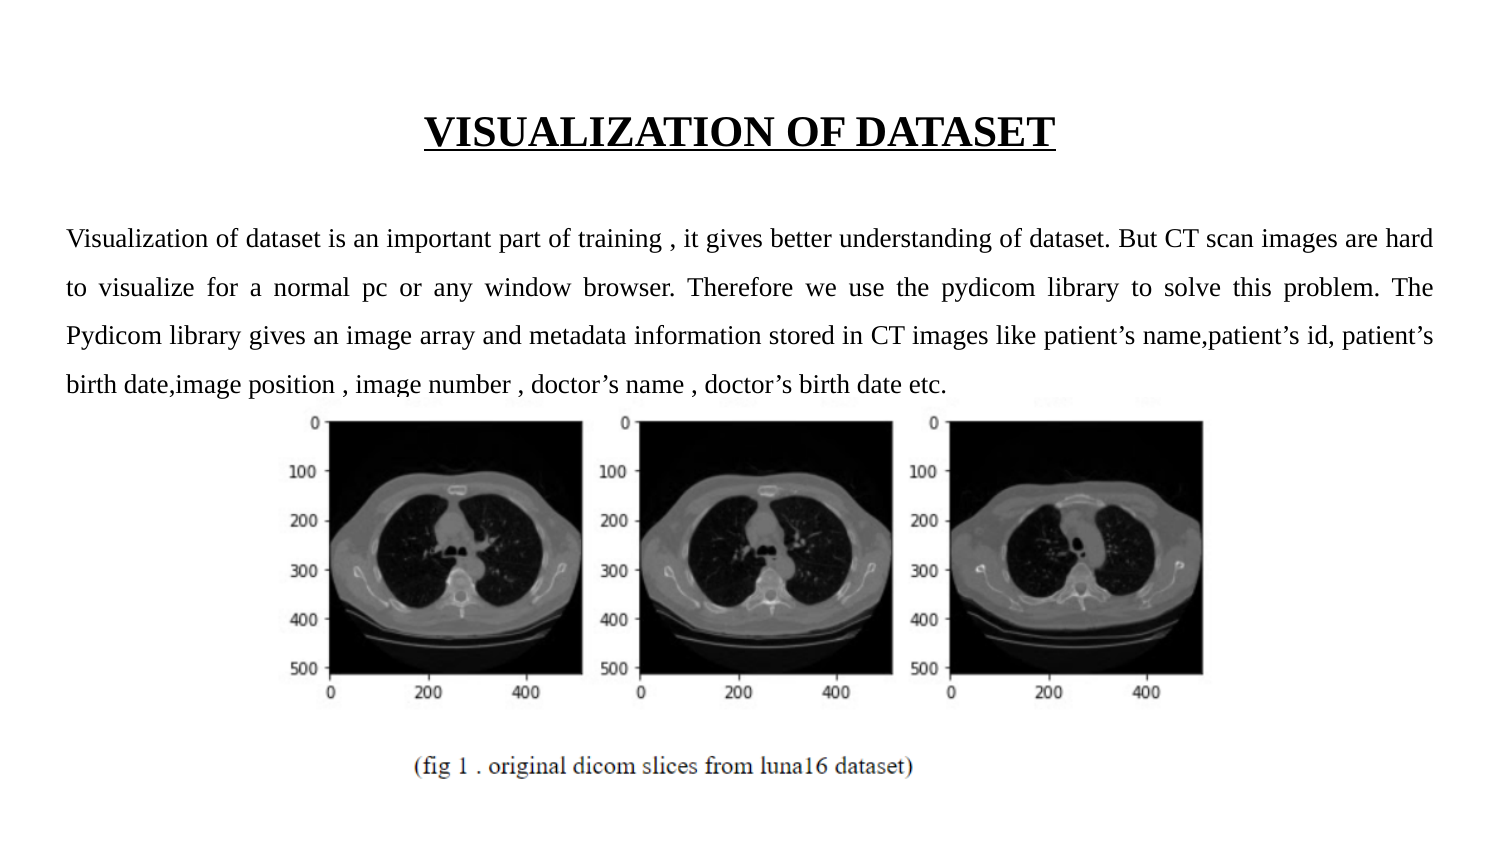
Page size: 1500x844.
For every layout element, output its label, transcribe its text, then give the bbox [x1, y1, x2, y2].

picture [270, 396, 1230, 794]
title VISUALIZATION OF DATASET [51, 72, 1449, 167]
list Visualization of dataset is an important part of training , it gives better understanding of dataset. But CT scan images are hard to visualize for a normal pc or any window browser. Therefore we use the pydicom library to solve this problem. The Pydicom library gives an image array and metadata information stored in CT images like patient’s name,patient’s id, patient’s birth date,image position , image number , doctor’s name , doctor’s birth date etc. [51, 189, 1449, 398]
